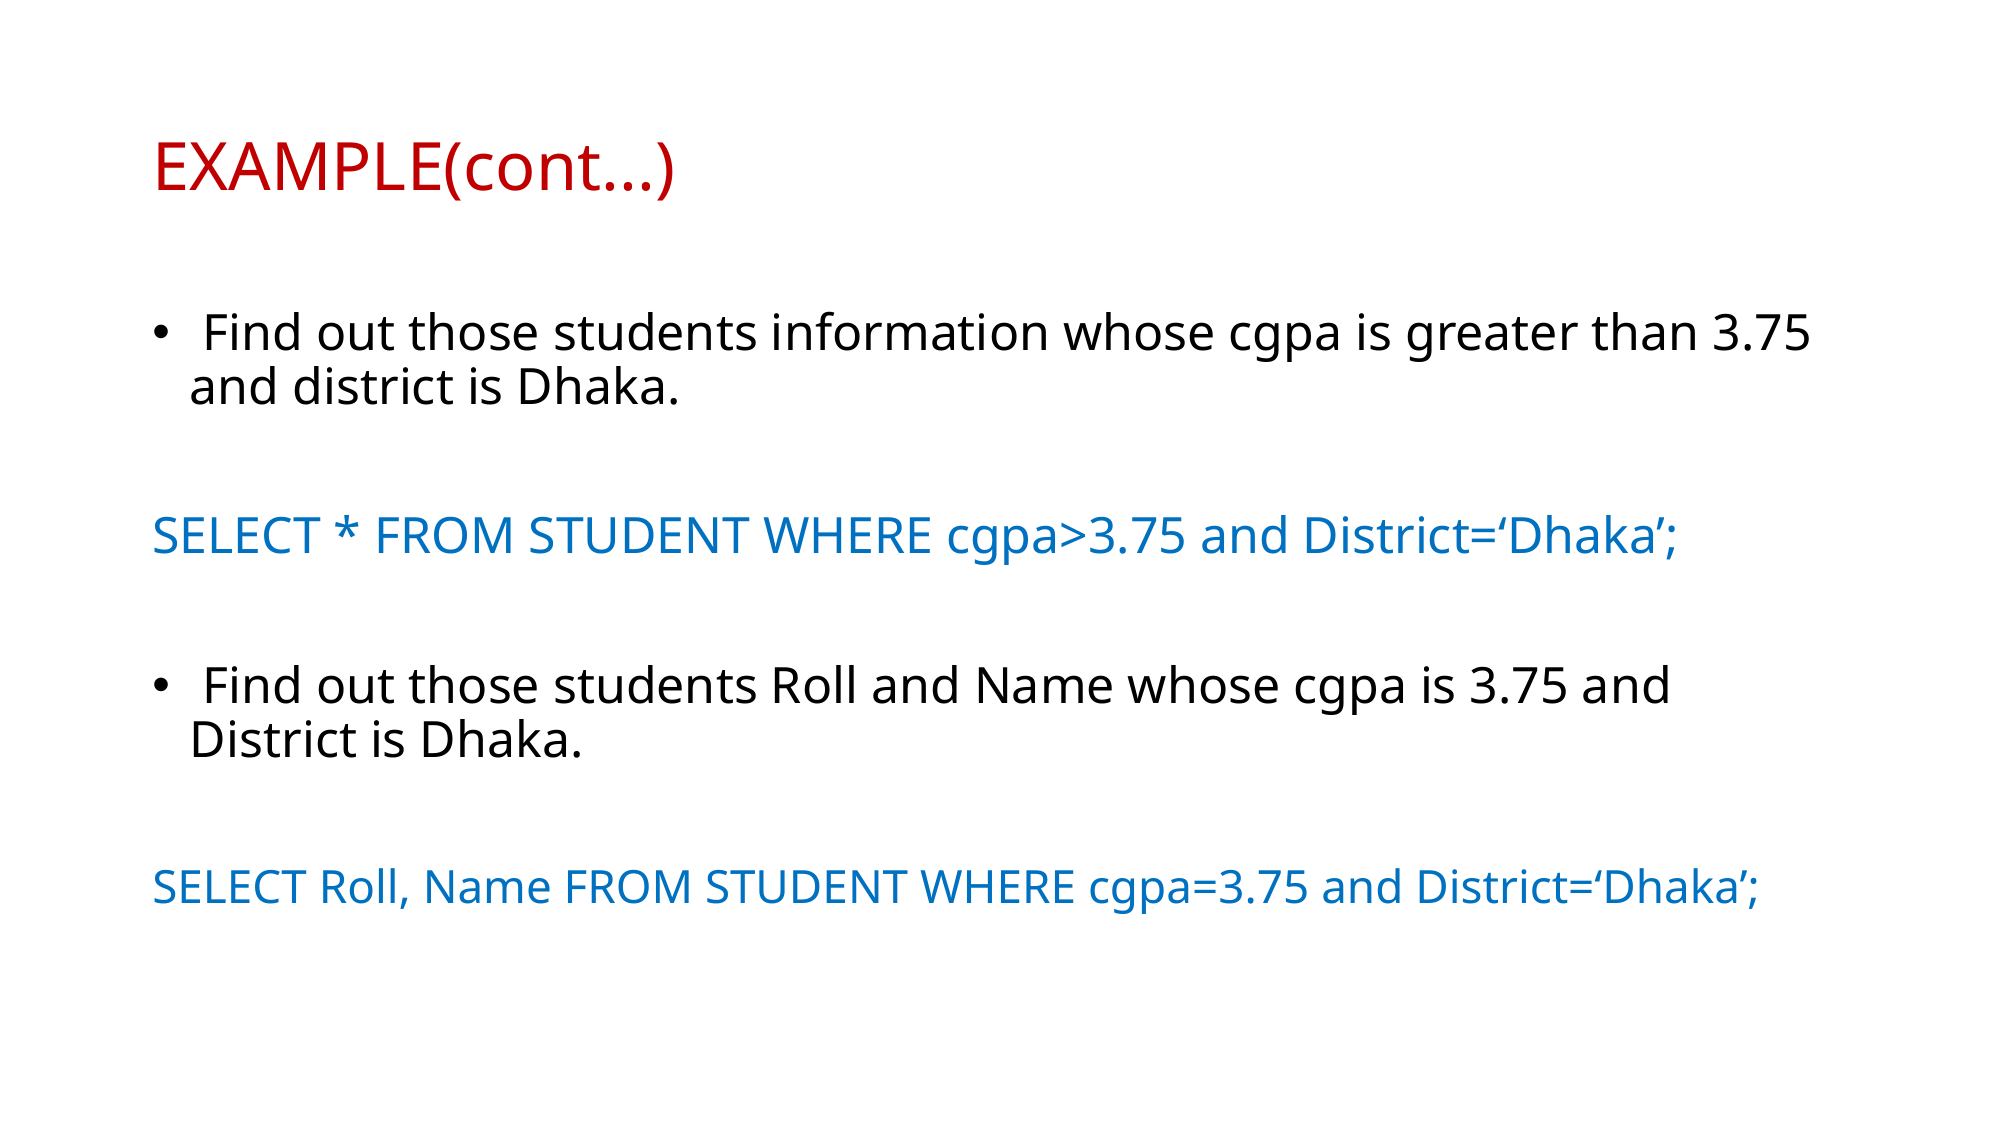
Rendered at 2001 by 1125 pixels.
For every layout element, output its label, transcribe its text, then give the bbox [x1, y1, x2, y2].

title EXAMPLE(cont...) [137, 59, 1863, 278]
list Find out those students information whose cgpa is greater than 3.75 and district is Dhaka. SELECT * FROM STUDENT WHERE cgpa>3.75 and District=‘Dhaka’; Find out those students Roll and Name whose cgpa is 3.75 and District is Dhaka. SELECT Roll, Name FROM STUDENT WHERE cgpa=3.75 and District=‘Dhaka’; [137, 299, 1863, 1014]
